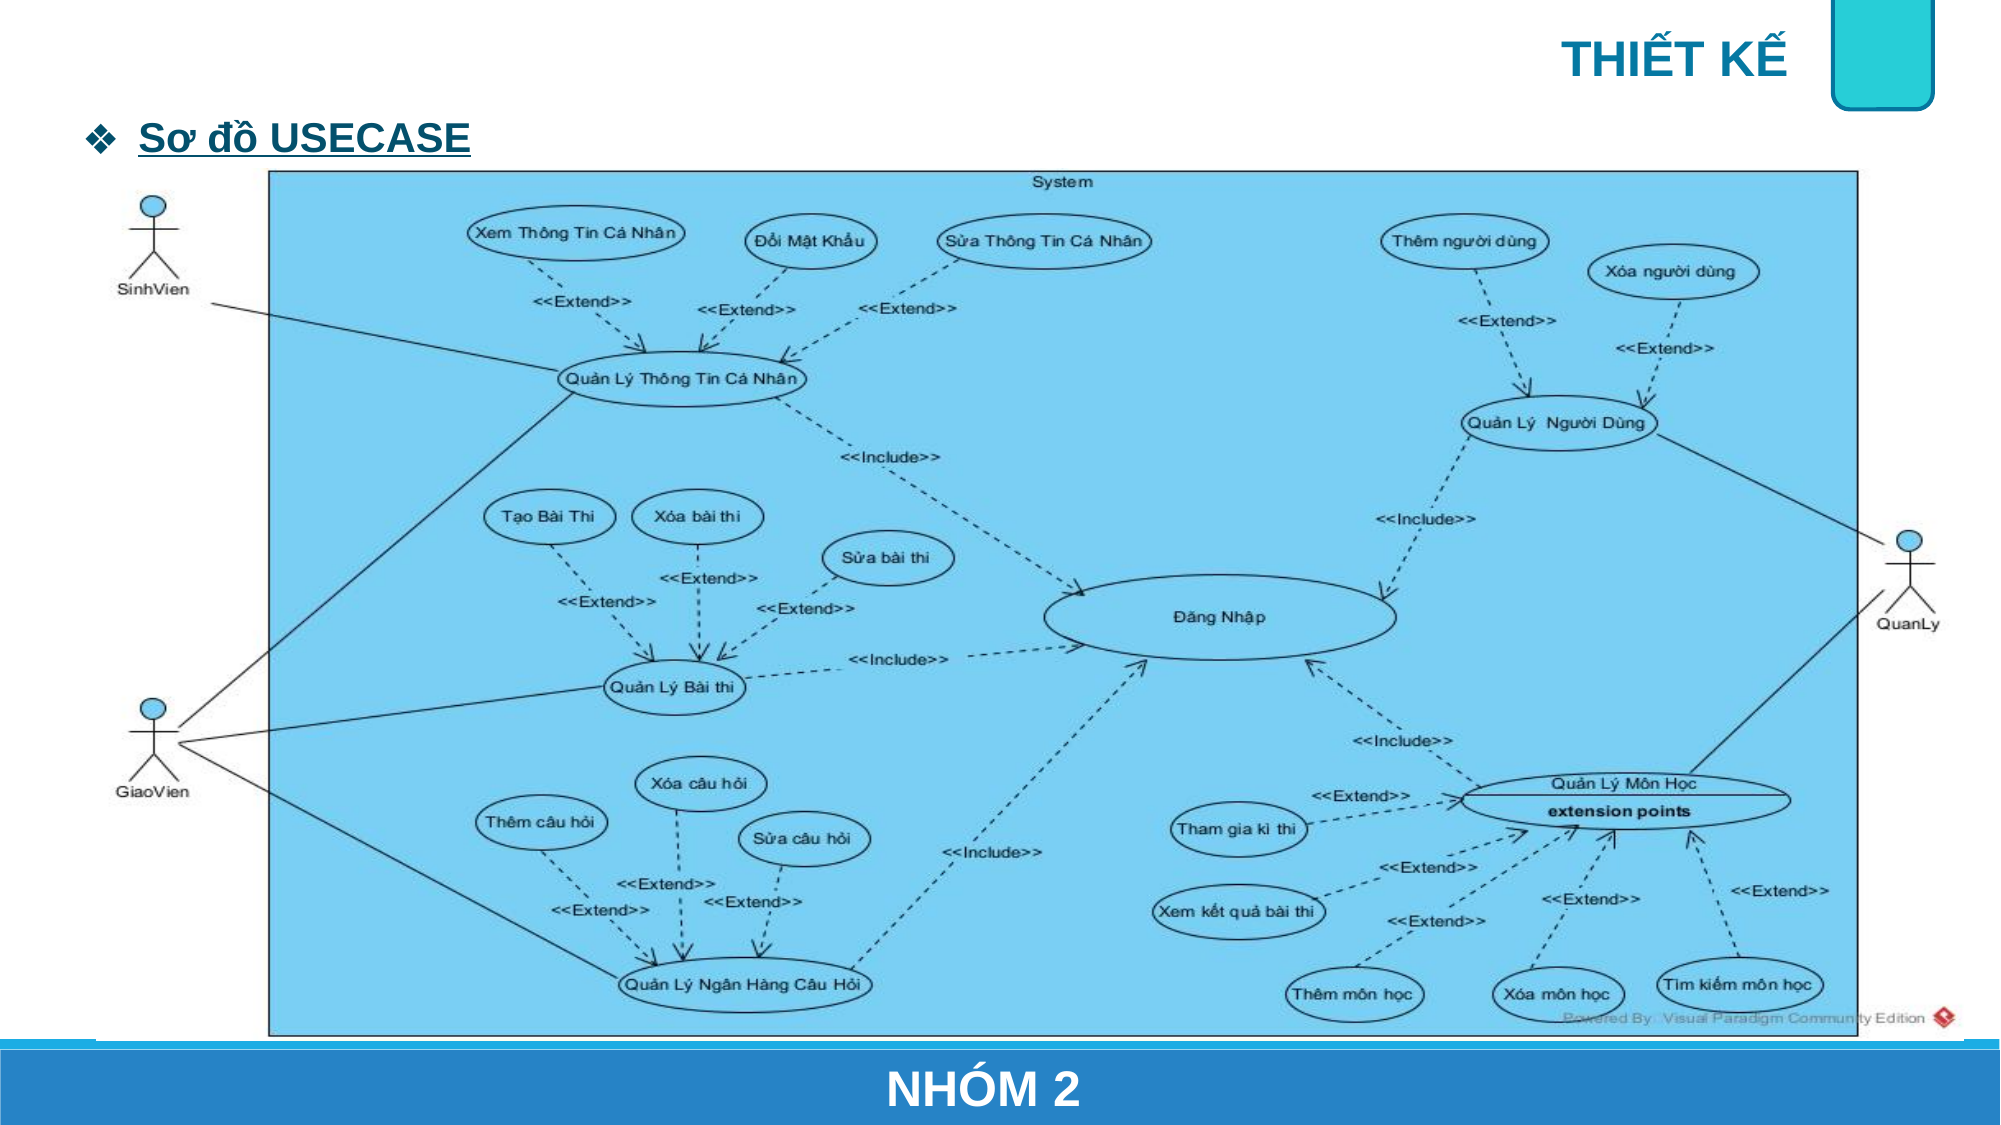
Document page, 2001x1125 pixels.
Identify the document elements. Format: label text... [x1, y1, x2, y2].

text_box Sơ đồ USECASE [67, 103, 494, 169]
text_box [1832, 0, 1933, 110]
picture [96, 168, 1965, 1041]
text_box NHÓM 2 [871, 1051, 1129, 1125]
text_box THIẾT KẾ [1546, 9, 1836, 104]
